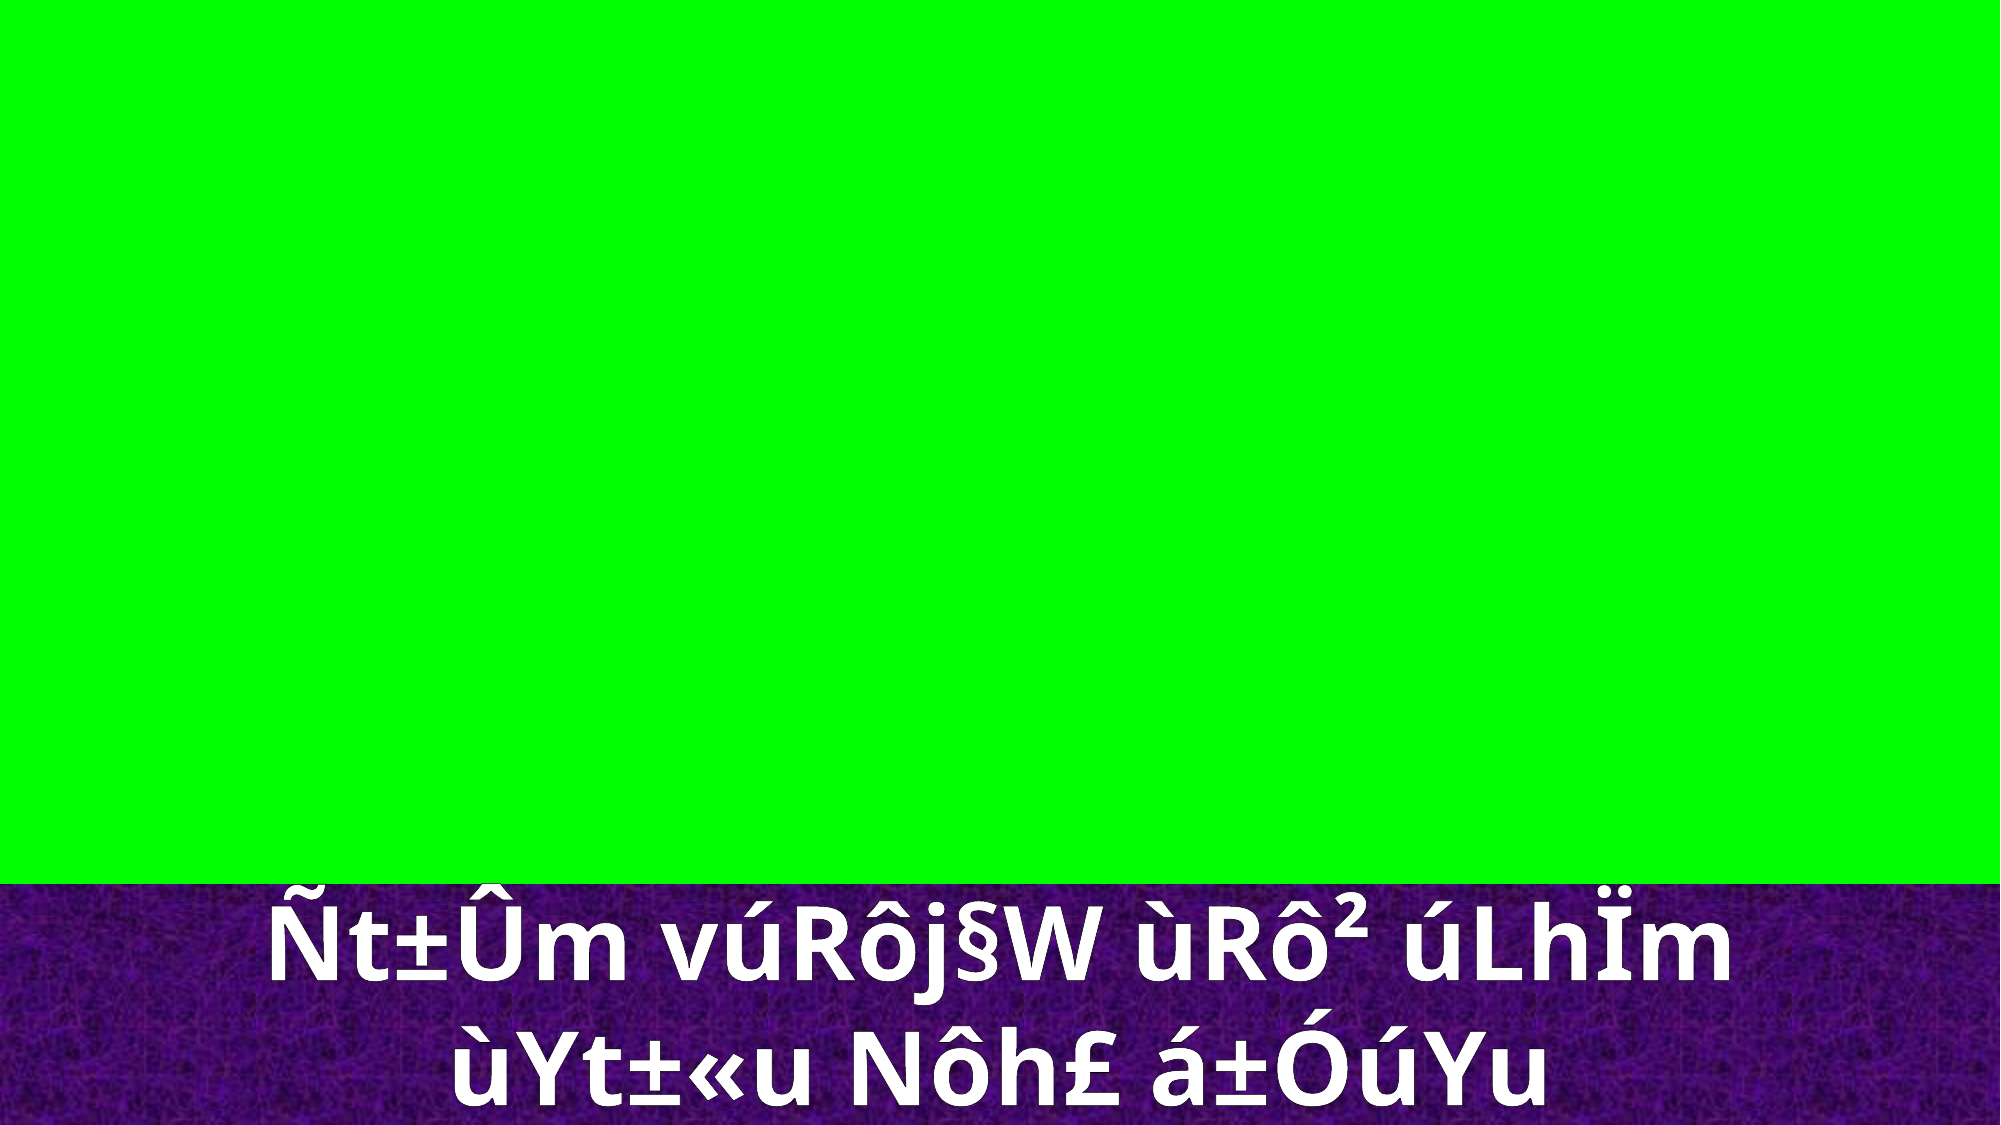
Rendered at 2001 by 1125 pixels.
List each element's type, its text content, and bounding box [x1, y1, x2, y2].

text_box Ñt±Ûm vúRôj§W ùRô² úLhÏm ùYt±«u Nôh£ á±ÓúYu [0, 869, 2000, 1125]
